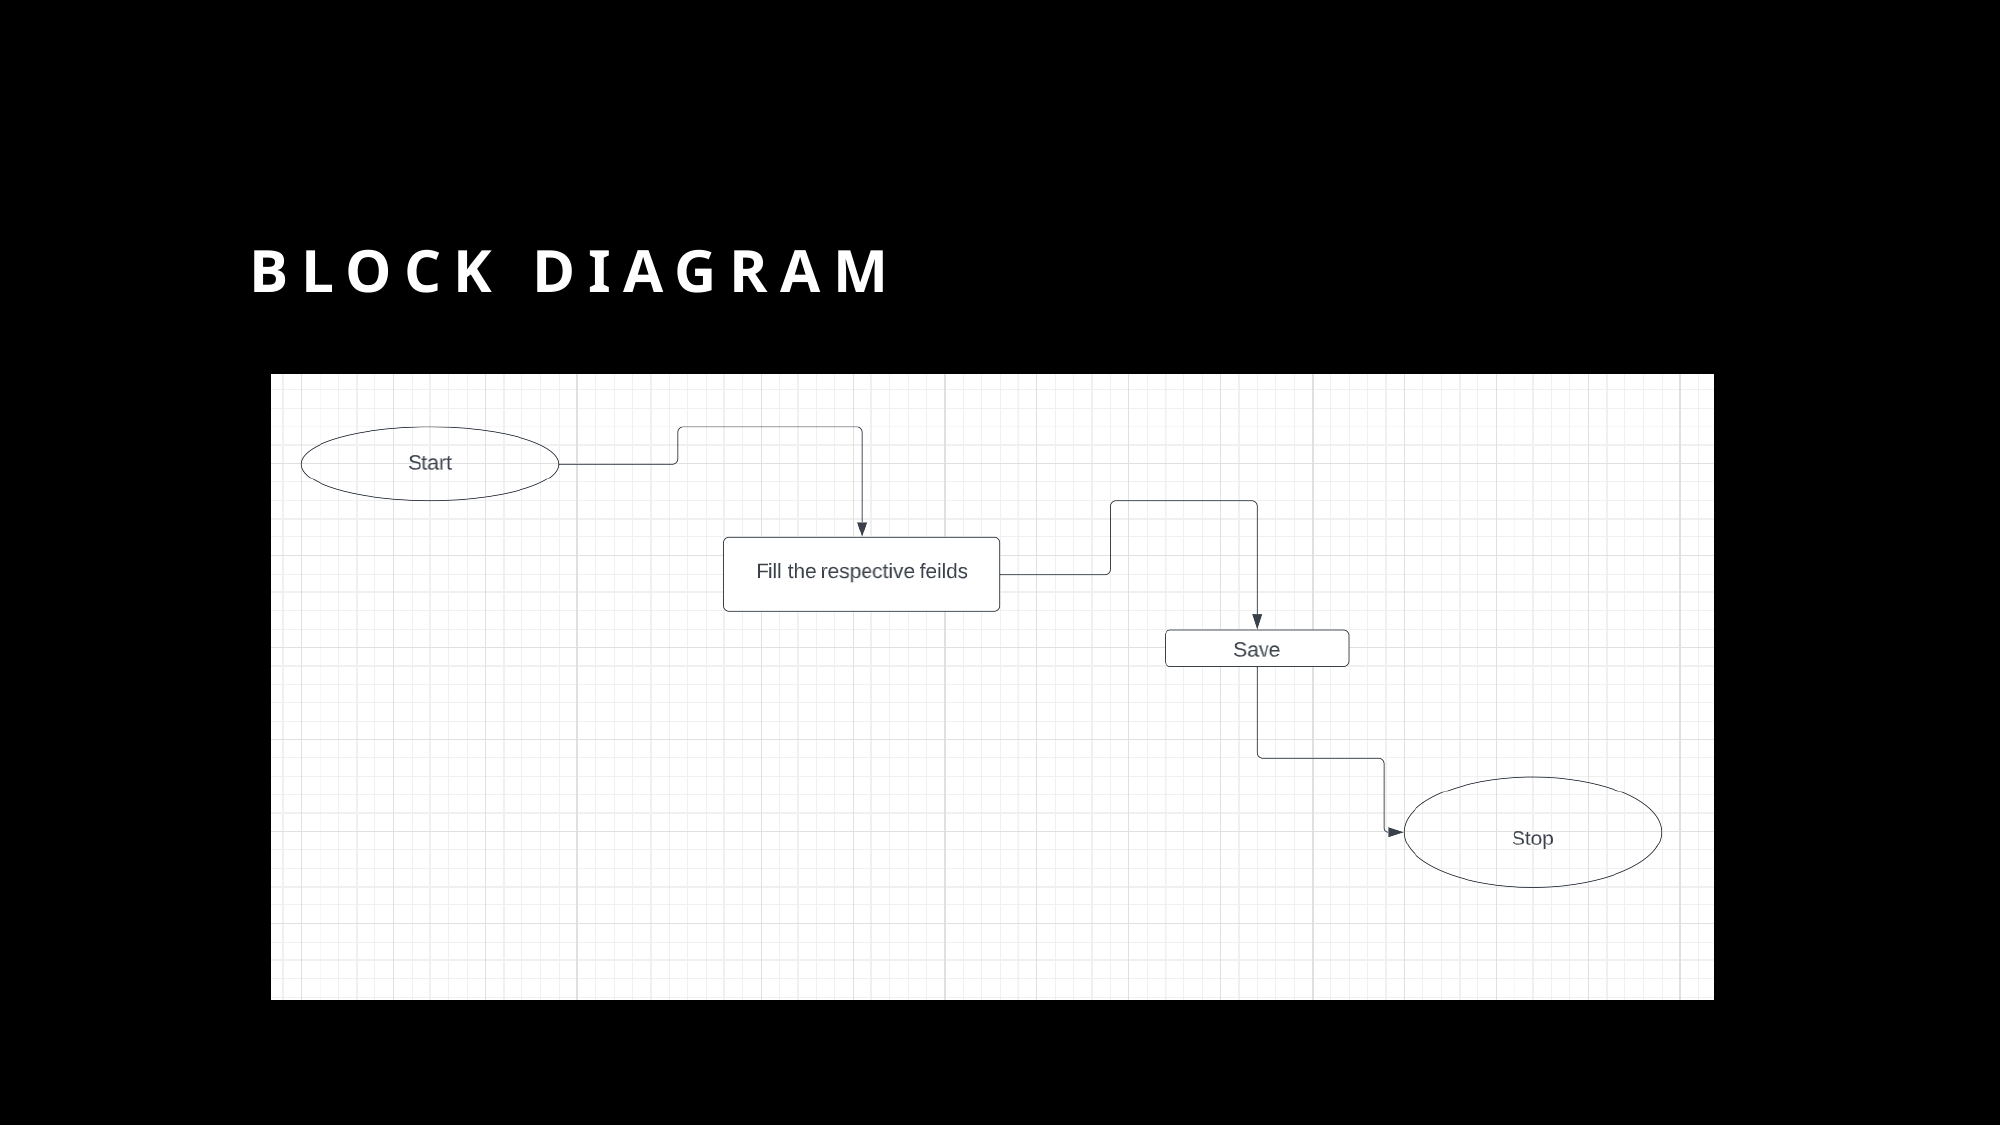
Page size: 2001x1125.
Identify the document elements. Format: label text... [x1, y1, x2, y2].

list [271, 374, 1714, 1000]
title BLOCK DIAGRAM [234, 171, 1750, 313]
